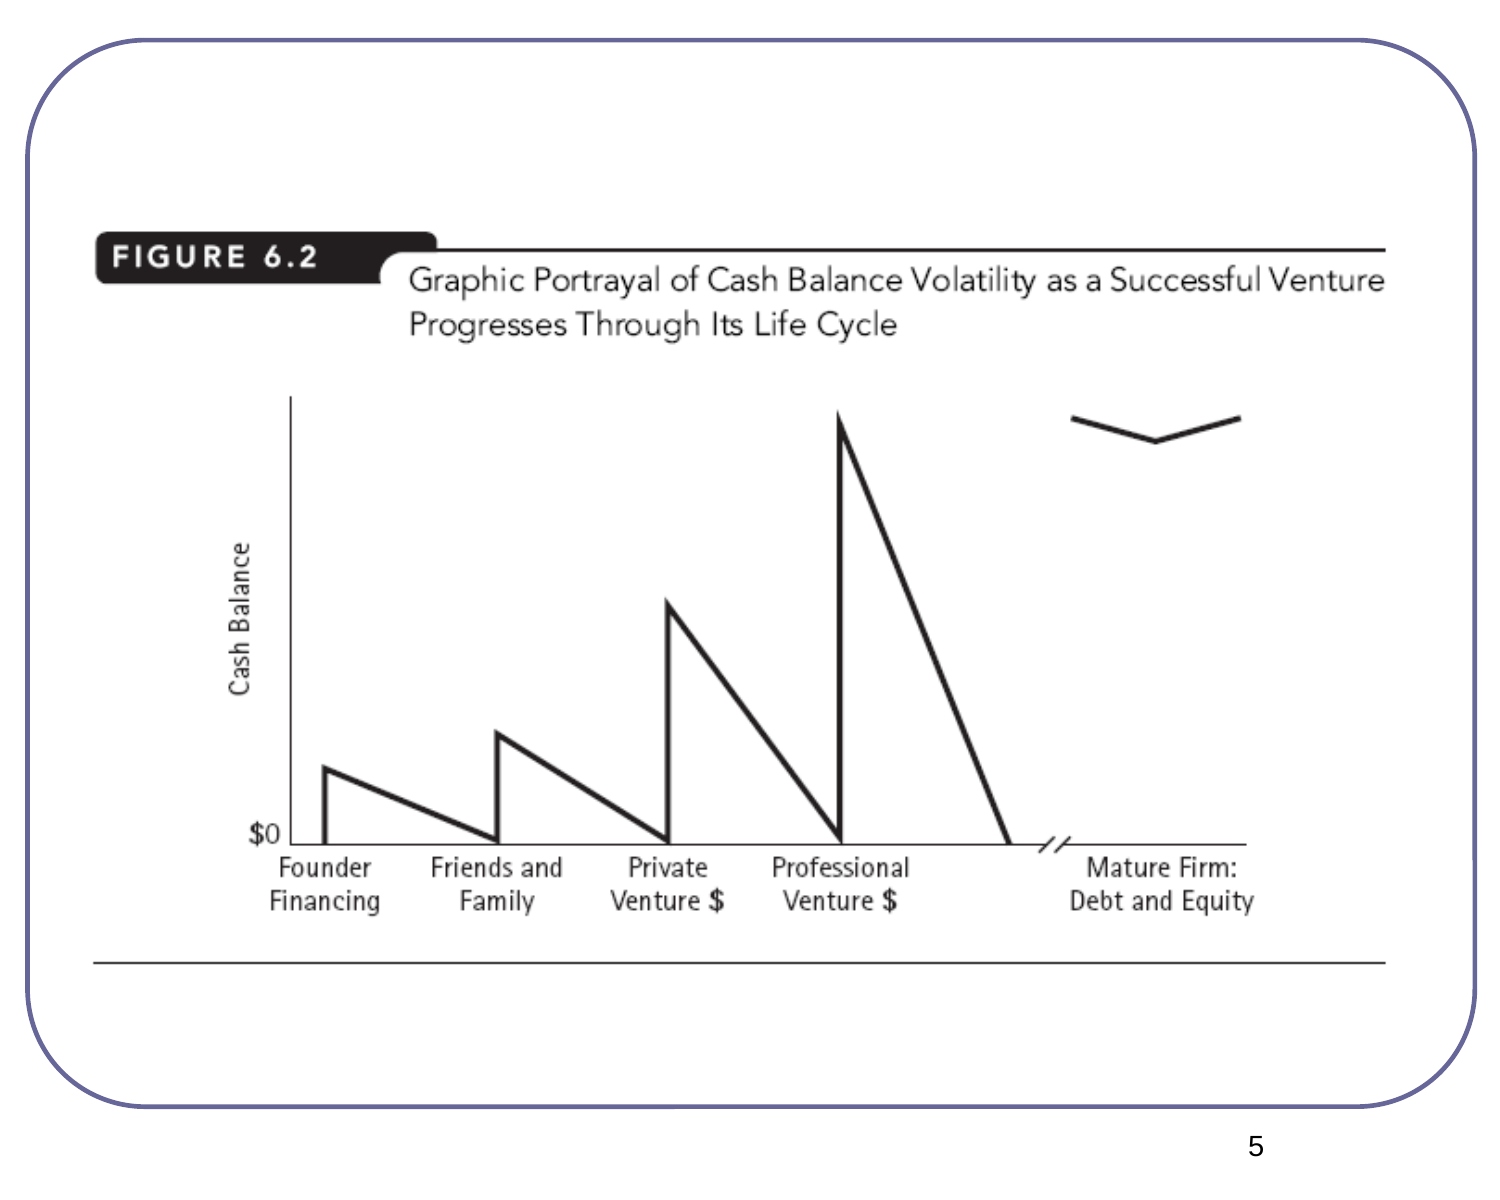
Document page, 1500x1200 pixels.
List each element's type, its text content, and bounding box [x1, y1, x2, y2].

slide_number <number> [1124, 1119, 1388, 1200]
picture [63, 221, 1436, 979]
